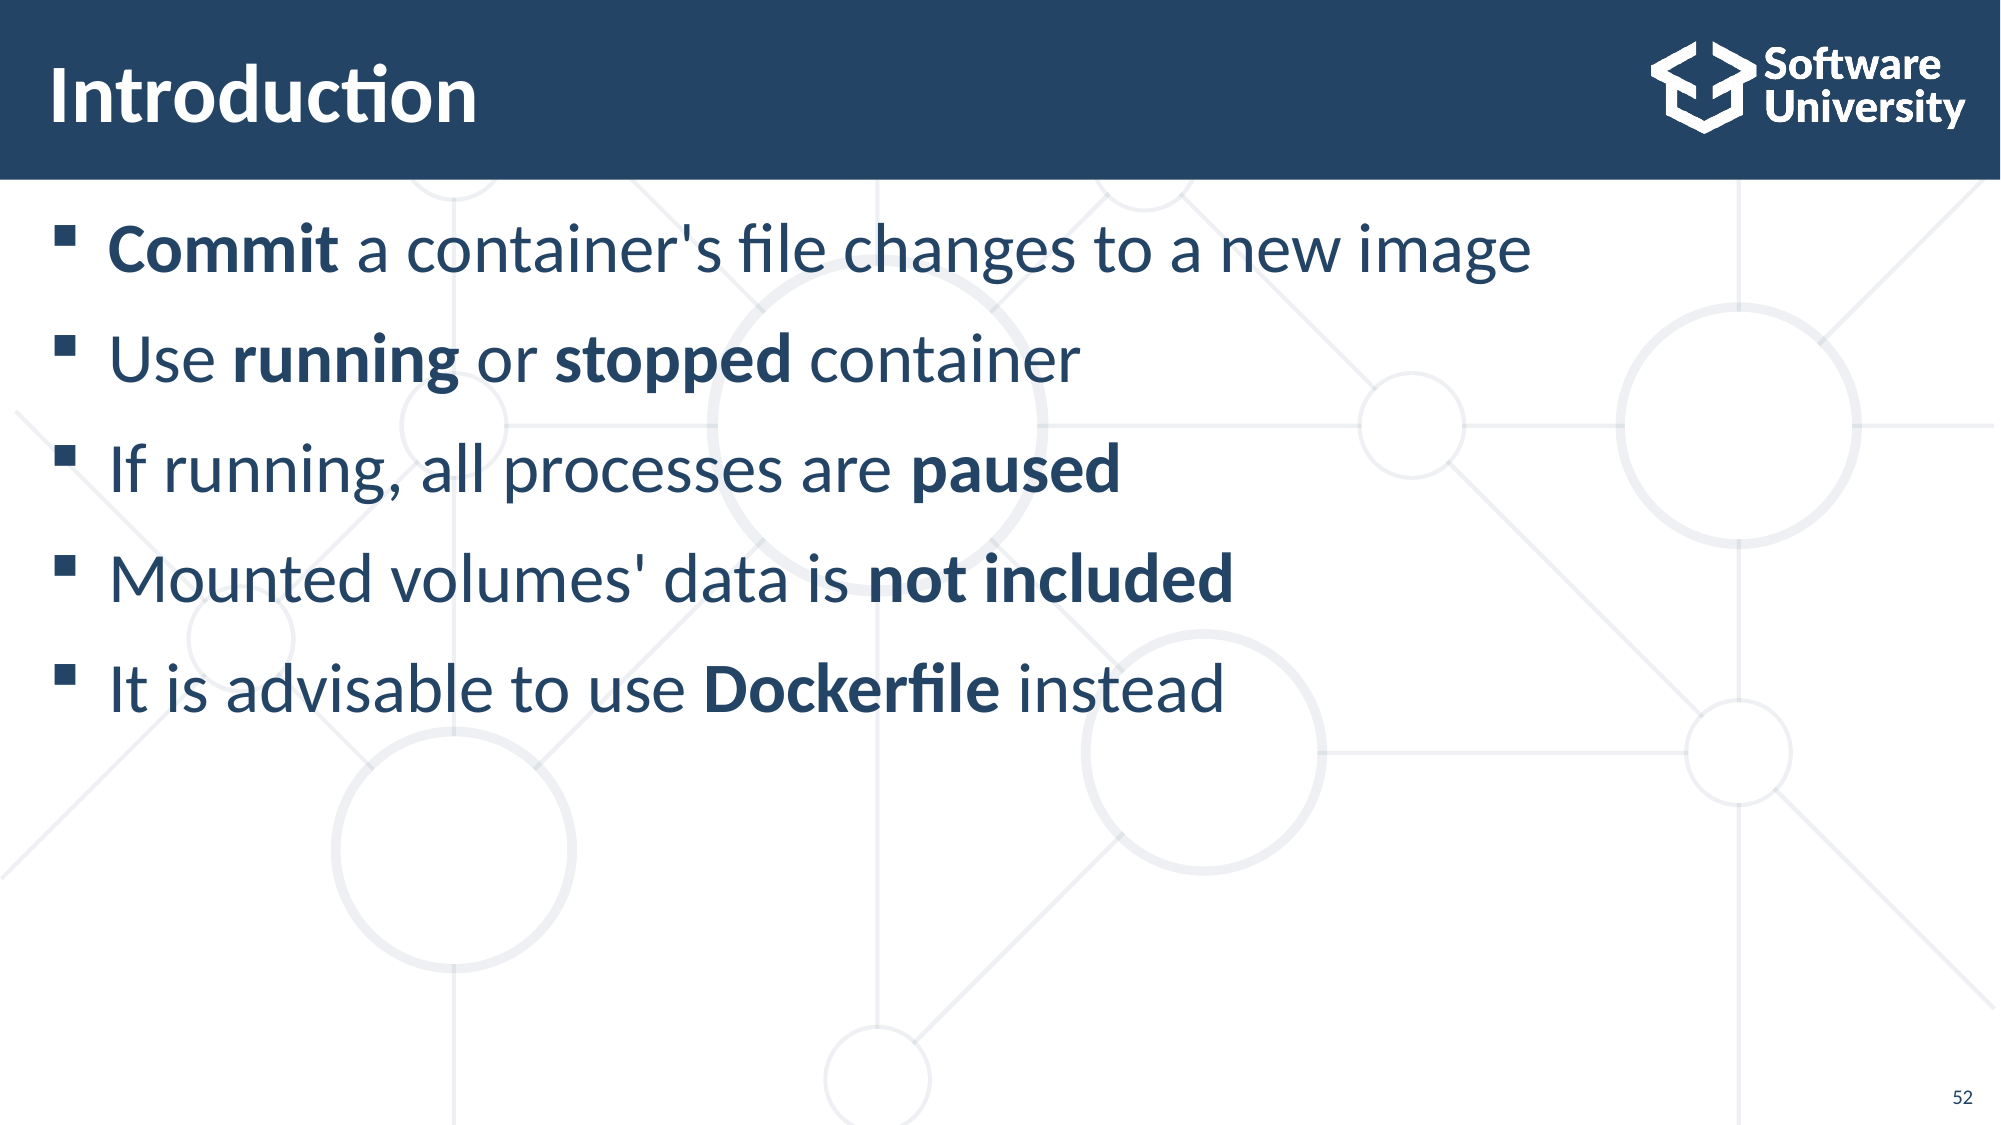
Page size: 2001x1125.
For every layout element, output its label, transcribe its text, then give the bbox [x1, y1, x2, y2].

slide_number 52 [1927, 1067, 1989, 1117]
picture [1651, 41, 1966, 134]
list Commit a container's file changes to a new image Use running or stopped container If running, all processes are paused Mounted volumes' data is not included It is advisable to use Dockerfile instead [31, 196, 1970, 1104]
title Introduction [31, 16, 1625, 162]
